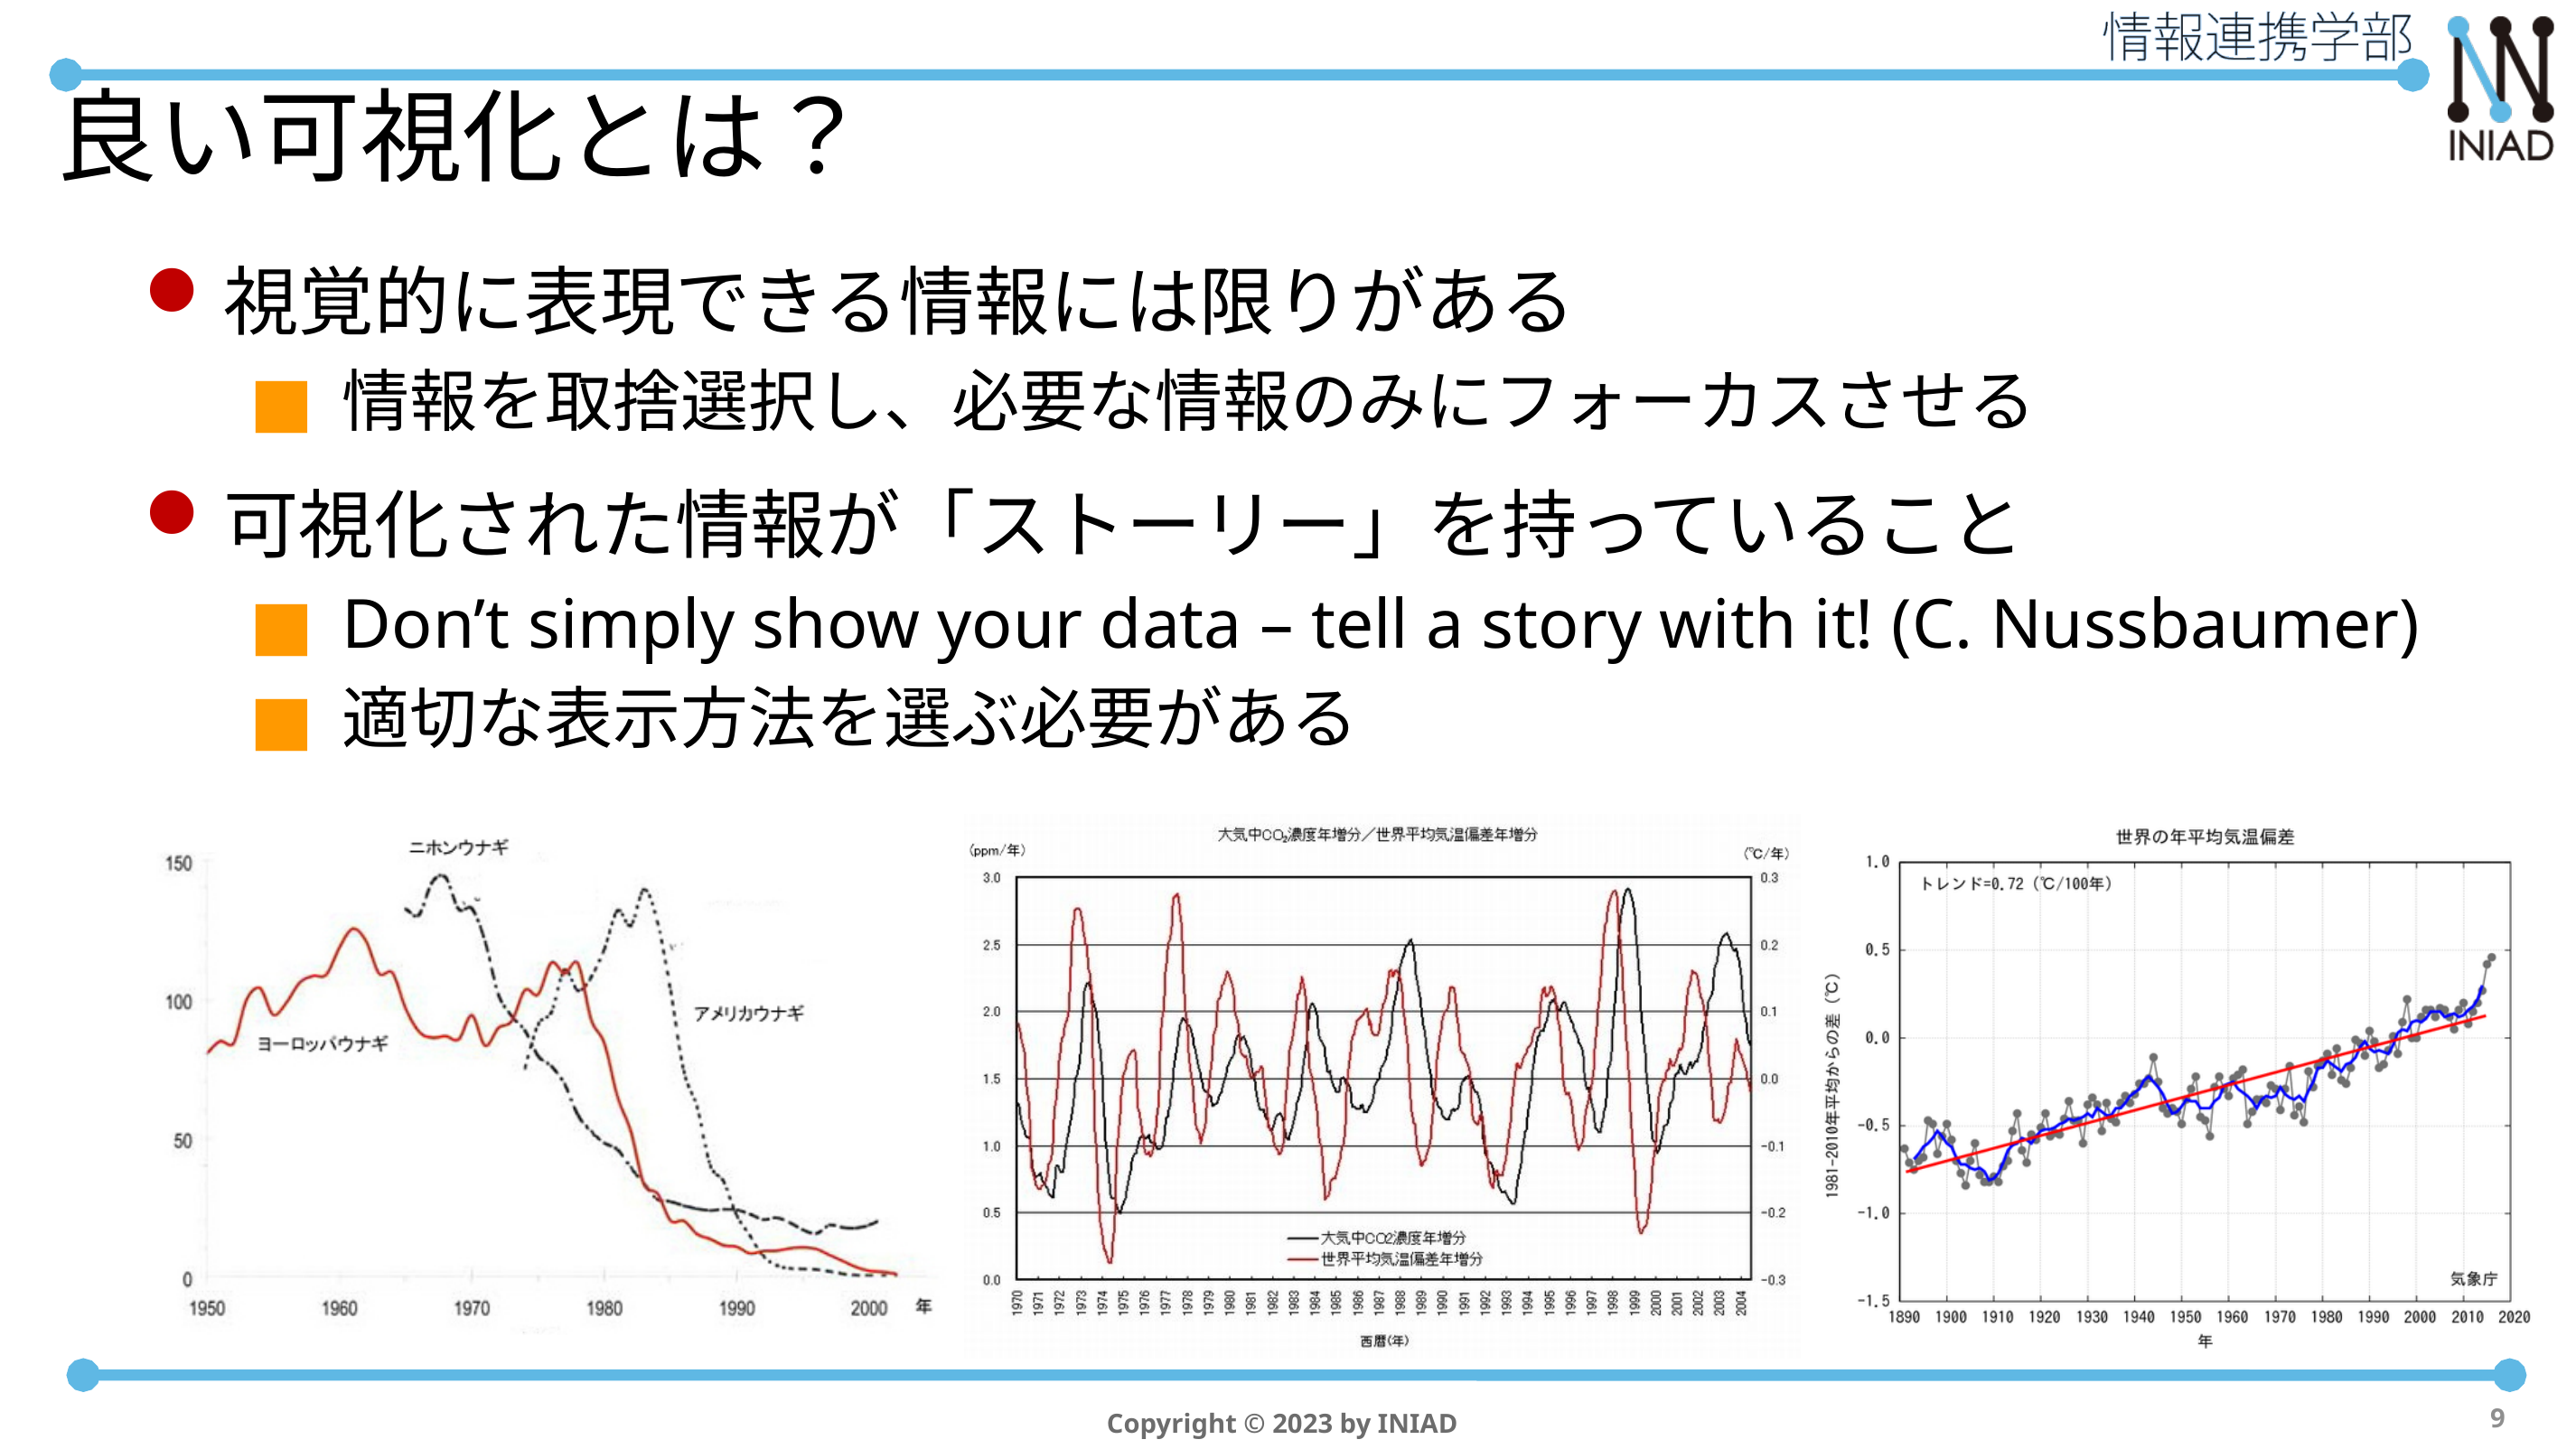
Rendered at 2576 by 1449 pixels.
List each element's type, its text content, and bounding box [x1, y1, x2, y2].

picture [1821, 813, 2541, 1353]
picture [155, 813, 947, 1335]
list 視覚的に表現できる情報には限りがある 情報を取捨選択し、必要な情報のみにフォーカスさせる 可視化された情報が「ストーリー」を持っていること Don’t simply show your data – tell a story with it! (C. Nussbaumer) 適切な表示方法を選ぶ必要がある [55, 201, 2510, 810]
slide_number 9 [2376, 1376, 2519, 1445]
picture [2448, 12, 2555, 170]
picture [963, 814, 1802, 1359]
footer Copyright © 2023 by INIAD [59, 1405, 2506, 1440]
title 良い可視化とは？ [55, 71, 2413, 201]
